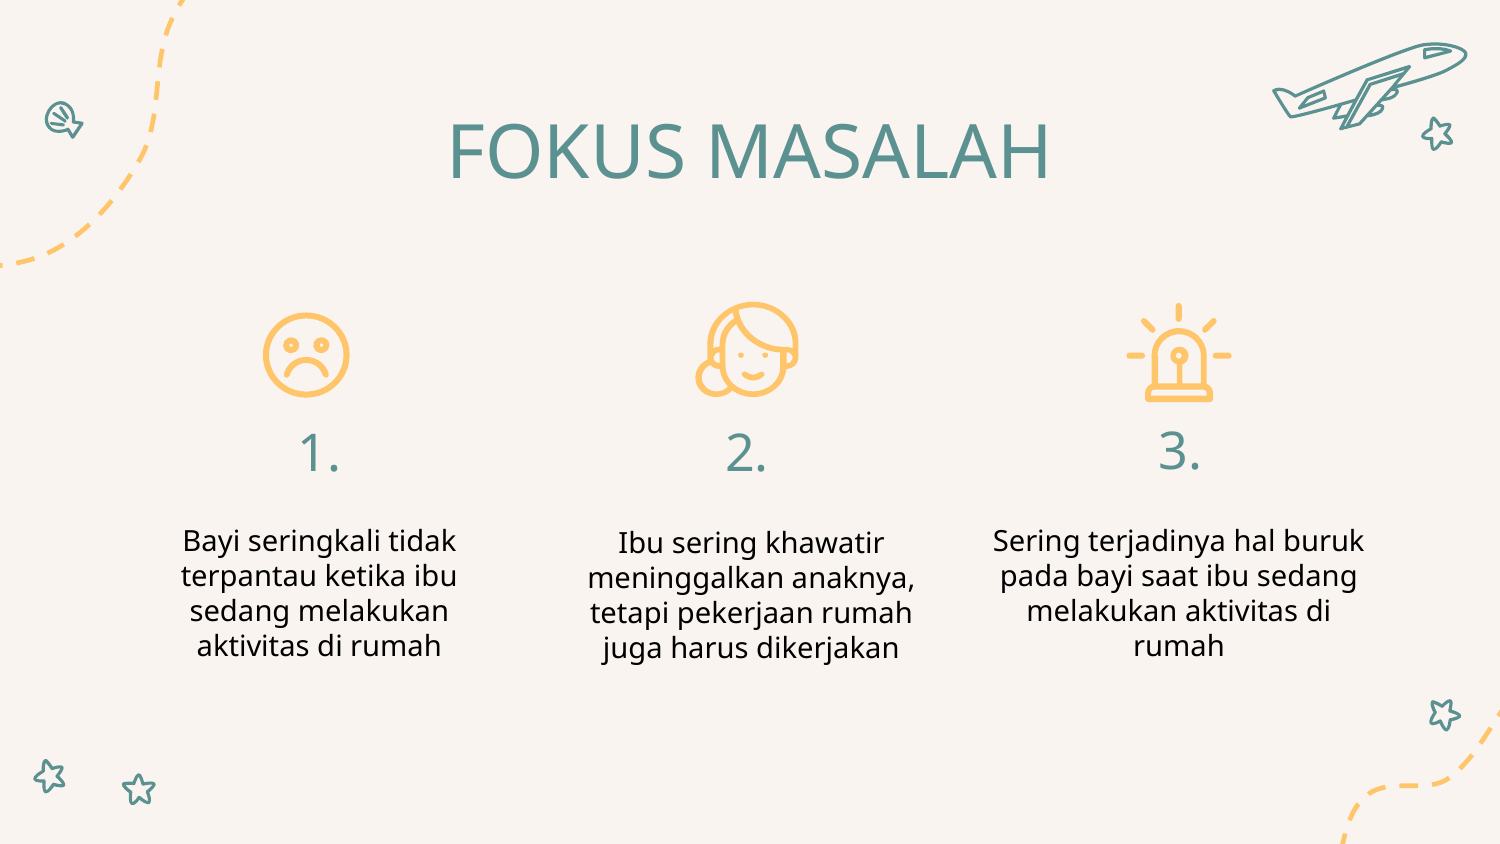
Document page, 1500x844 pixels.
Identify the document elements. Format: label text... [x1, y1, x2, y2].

title 1. [116, 410, 522, 498]
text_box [263, 312, 350, 398]
title FOKUS MASALAH [118, 88, 1382, 184]
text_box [695, 301, 800, 398]
subtitle Bayi seringkali tidak terpantau ketika ibu sedang melakukan aktivitas di rumah [116, 522, 522, 693]
subtitle Ibu sering khawatir meninggalkan anaknya, tetapi pekerjaan rumah juga harus dikerjakan [549, 524, 954, 718]
title 2. [544, 410, 950, 497]
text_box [1126, 302, 1232, 403]
subtitle Sering terjadinya hal buruk pada bayi saat ibu sedang melakukan aktivitas di rumah [976, 522, 1382, 676]
title 3. [978, 408, 1383, 496]
